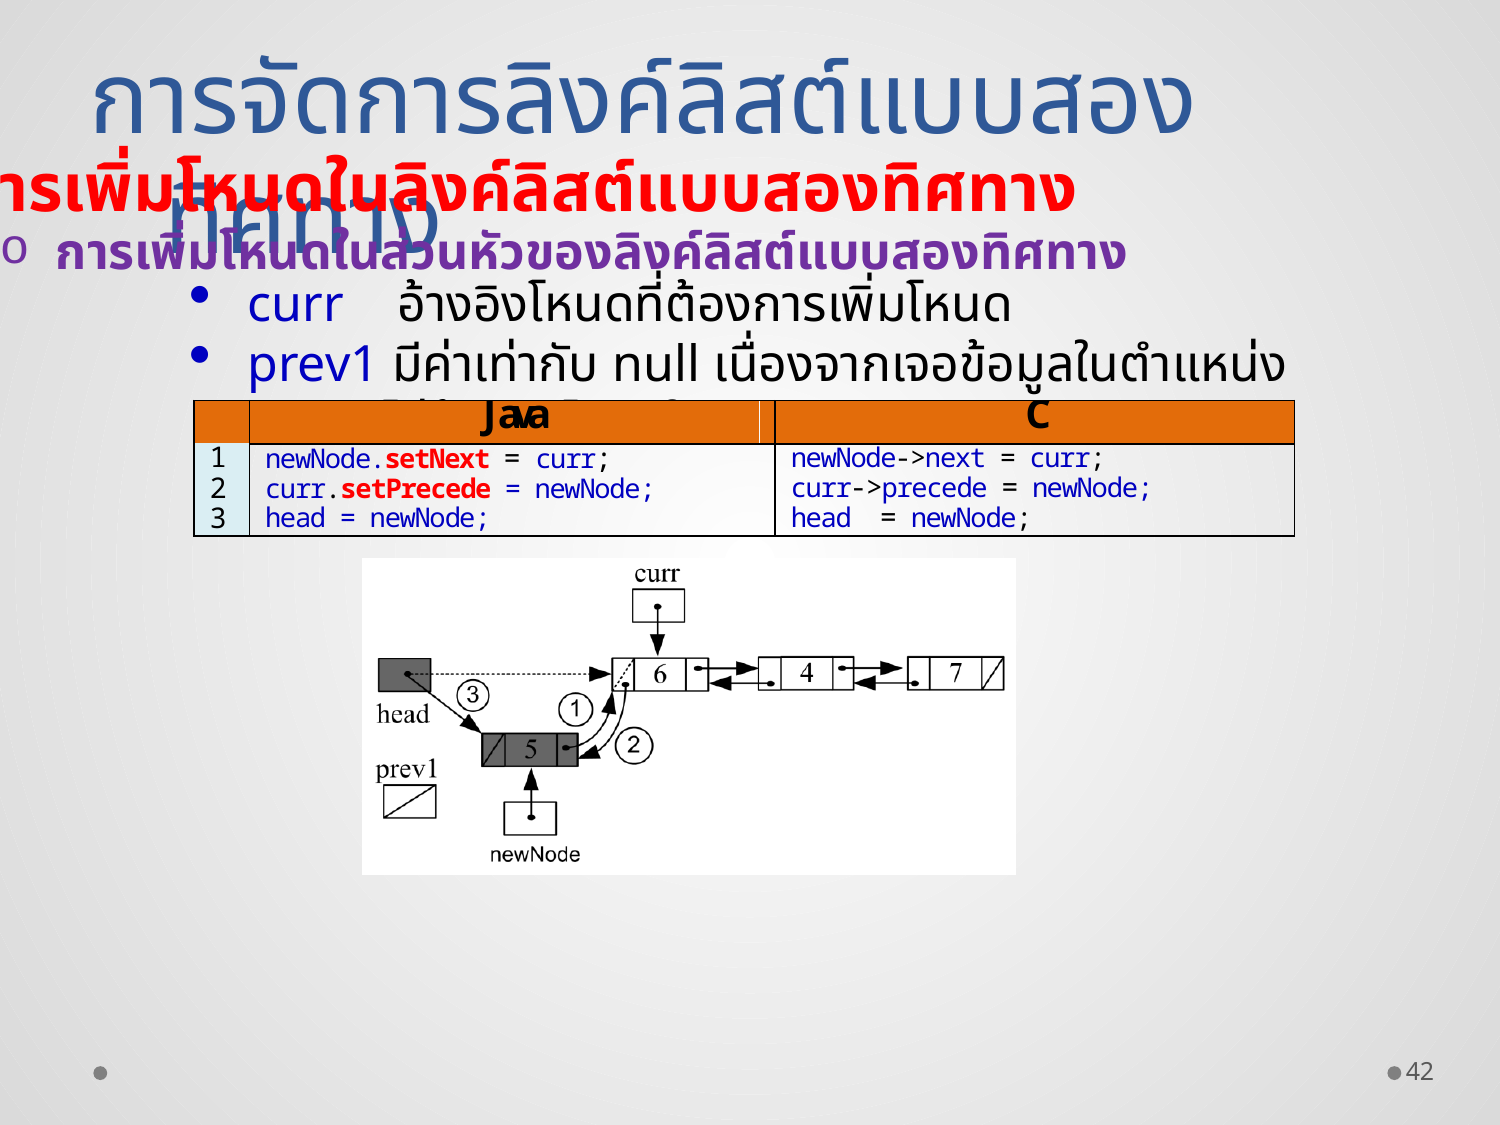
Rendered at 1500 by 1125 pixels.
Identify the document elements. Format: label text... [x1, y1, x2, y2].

text_box การจัดการลิงค์ลิสต์แบบสองทิศทาง [74, 24, 1425, 175]
text_box curr อ้างอิงโหนดที่ต้องการเพิ่มโหนด prev1 มีค่าเท่ากับ null เนื่องจากเจอข้อมูลในตำแหน่งแรกจึงไม่อ้างอิงโหนดใด [176, 263, 1325, 459]
slide_number 42 [1401, 1042, 1494, 1103]
text_box การเพิ่มโหนดในลิงค์ลิสต์แบบสองทิศทาง [0, 137, 1093, 212]
text_box การเพิ่มโหนดในส่วนหัวของลิงค์ลิสต์แบบสองทิศทาง [0, 212, 1143, 288]
picture [74, 399, 1297, 876]
